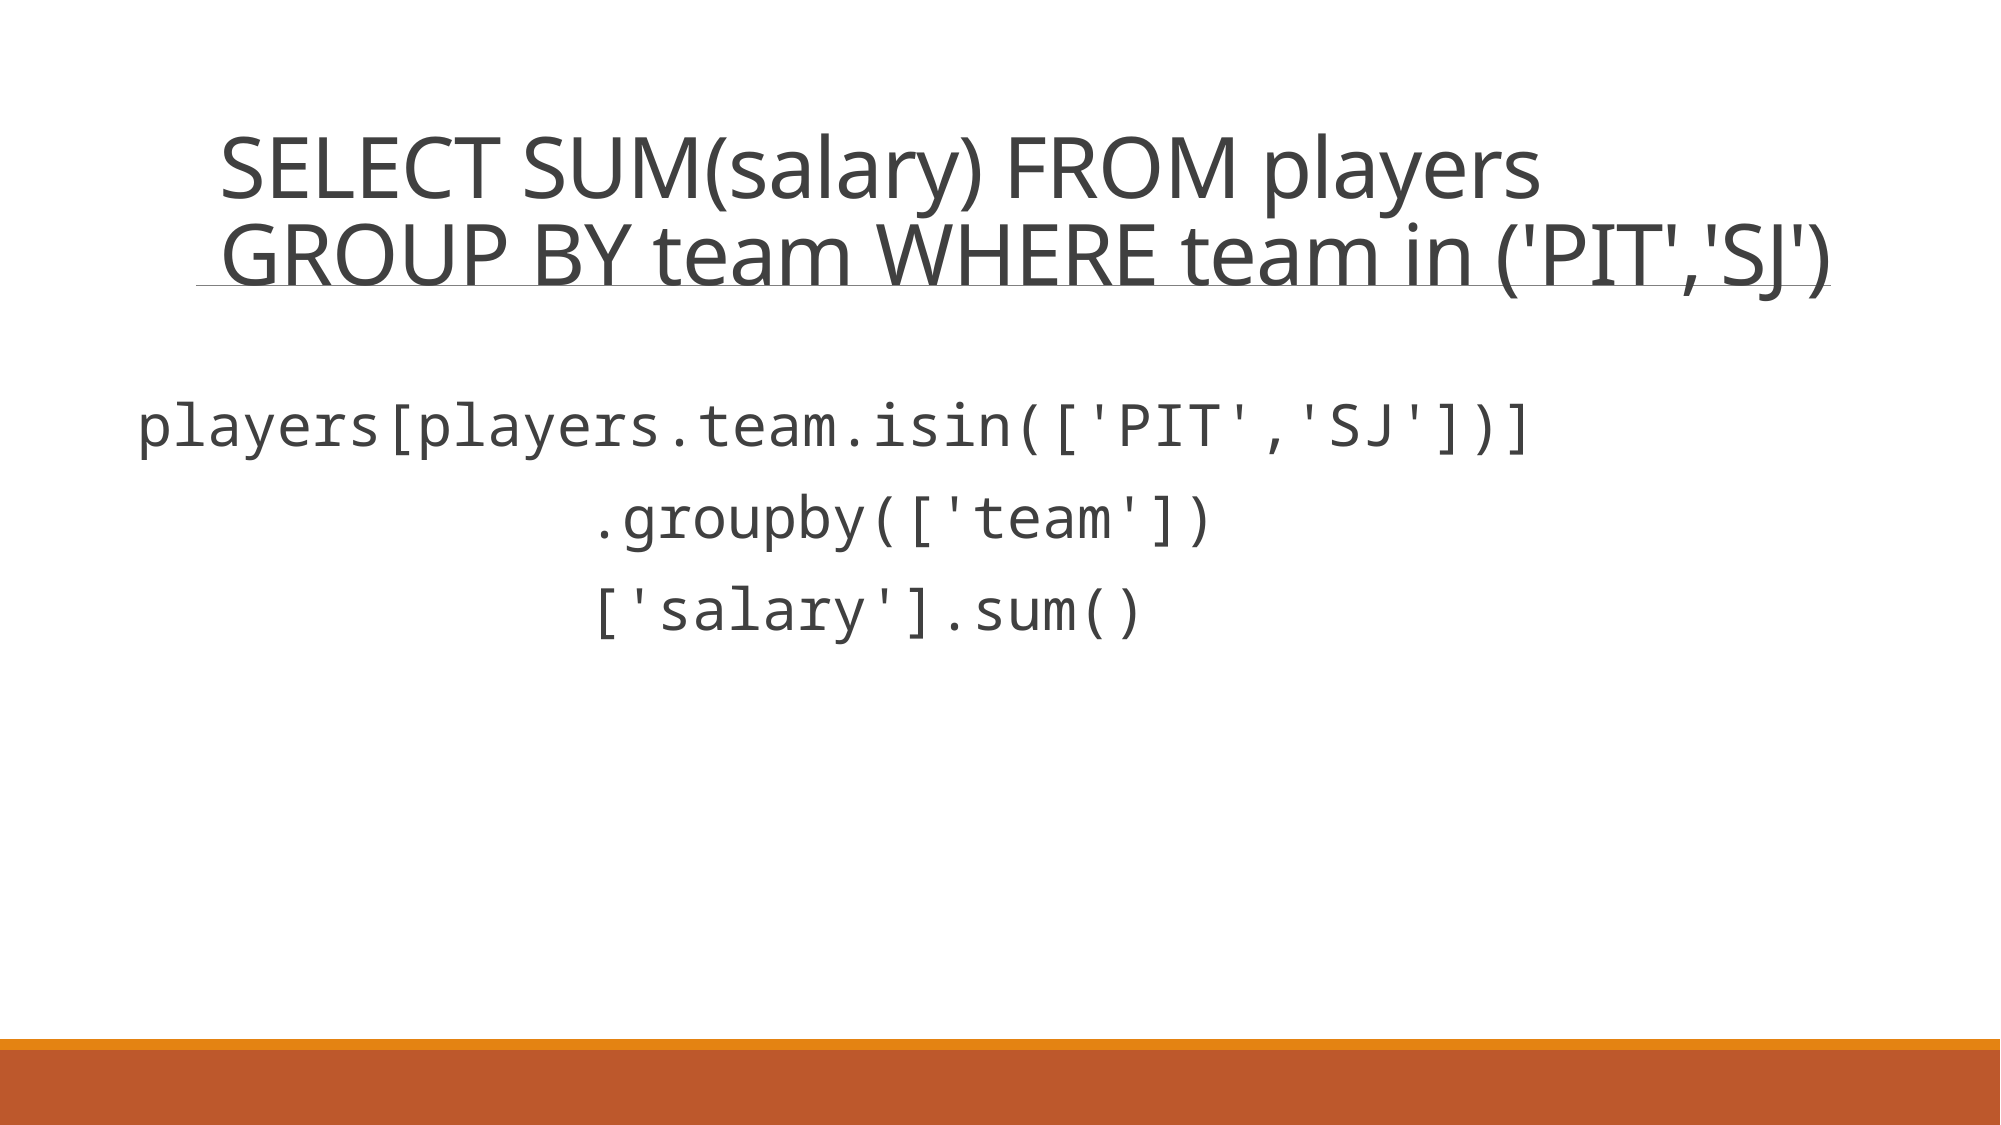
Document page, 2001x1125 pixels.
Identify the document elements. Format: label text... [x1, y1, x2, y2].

list players[players.team.isin(['PIT','SJ'])] .groupby(['team']) ['salary'].sum() [137, 299, 1863, 1094]
text_box SELECT SUM(salary) FROM players GROUP BY team WHERE team in ('PIT','SJ') [204, 71, 1855, 310]
